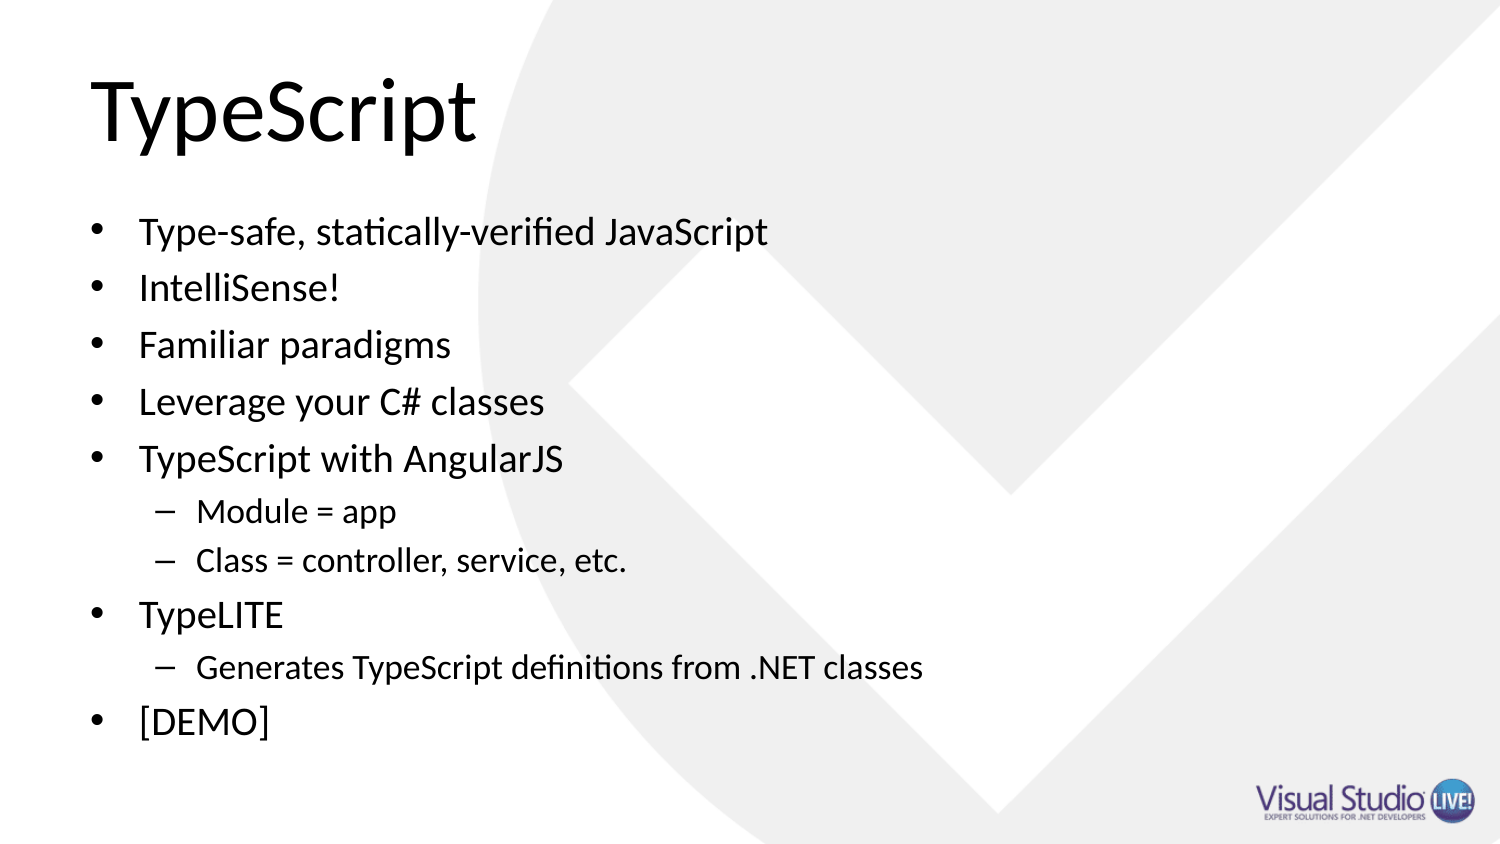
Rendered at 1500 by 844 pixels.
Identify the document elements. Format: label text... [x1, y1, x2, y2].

picture [0, 0, 1500, 844]
list Type-safe, statically-verified JavaScript IntelliSense! Familiar paradigms Leverage your C# classes TypeScript with AngularJS Module = app Class = controller, service, etc. TypeLITE Generates TypeScript definitions from .NET classes [DEMO] [75, 196, 1425, 754]
title TypeScript [75, 34, 1425, 175]
